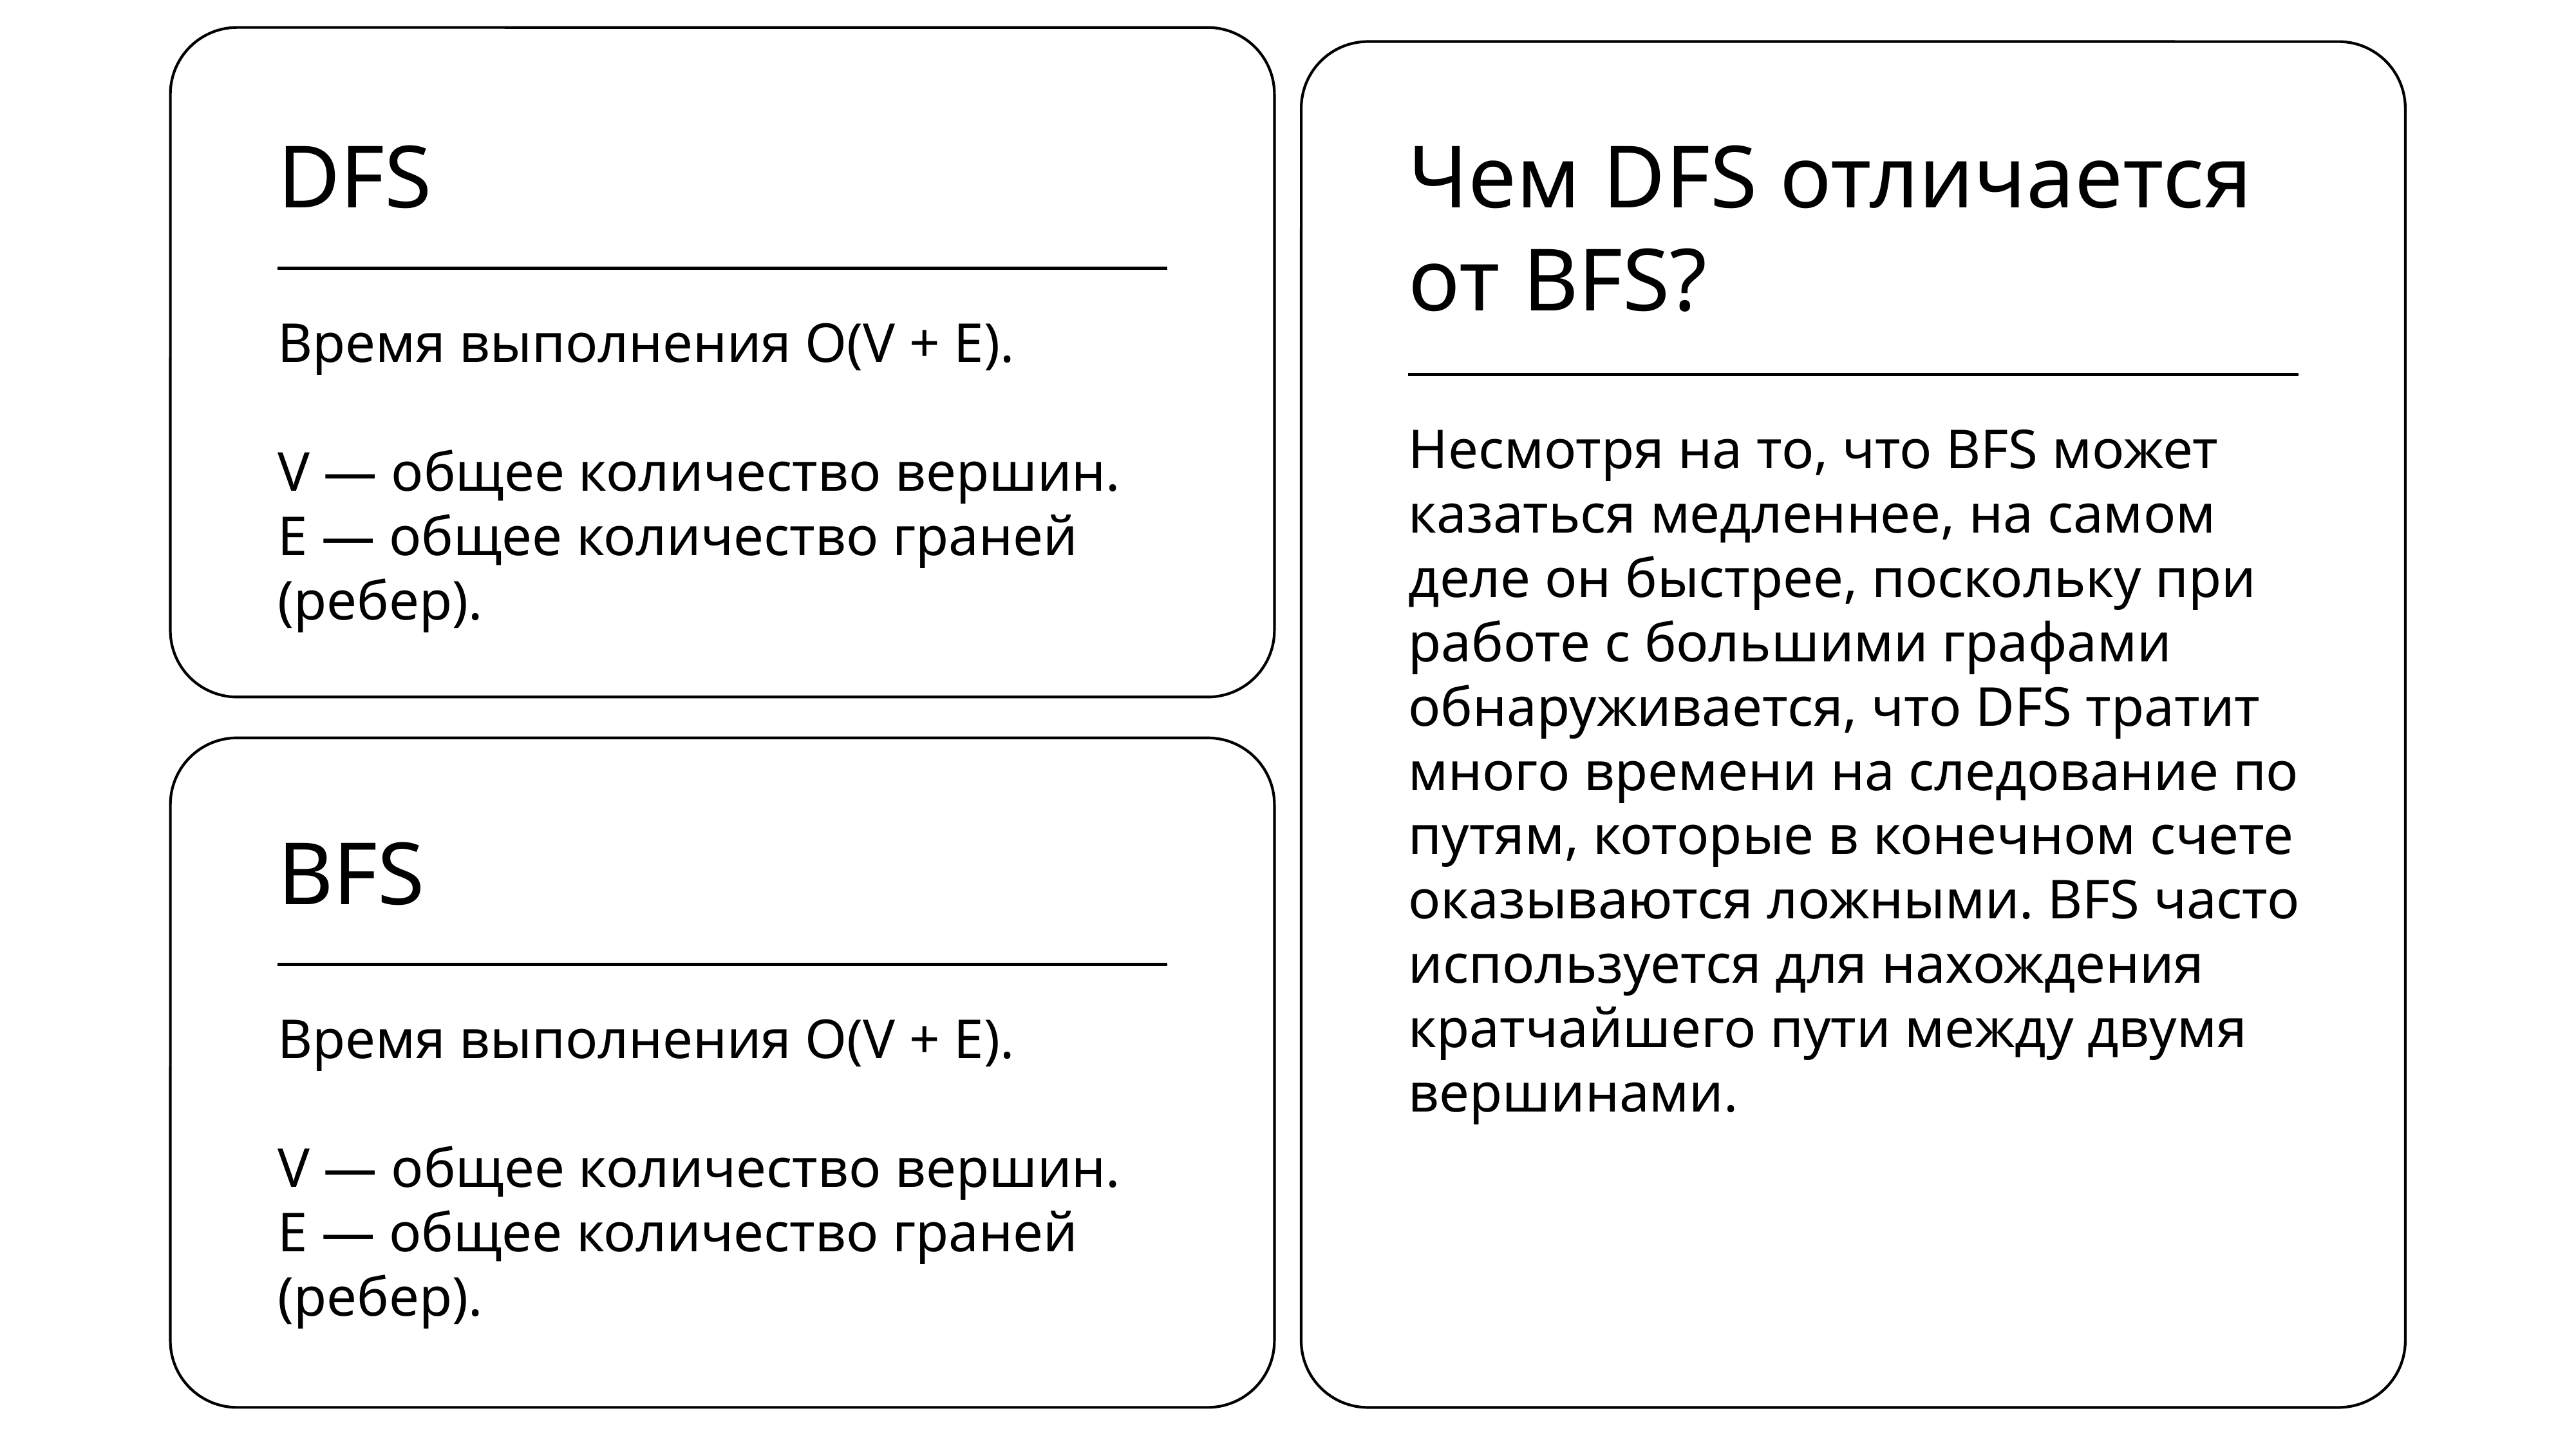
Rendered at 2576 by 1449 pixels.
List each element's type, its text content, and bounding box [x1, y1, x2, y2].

picture [277, 267, 1167, 270]
text_box [170, 737, 1275, 1408]
text_box Несмотря на то, что BFS может казаться медленнее, на самом деле он быстрее, поскольку при работе с большими графами обнаруживается, что DFS тратит много времени на следование по путям, которые в конечном счете оказываются ложными. BFS часто используется для нахождения кратчайшего пути между двумя вершинами. [1408, 414, 2316, 1141]
text_box BFS [277, 818, 1196, 953]
text_box [1301, 41, 2405, 1408]
picture [277, 963, 1167, 966]
picture [1408, 373, 2299, 376]
text_box Чем DFS отличается от BFS? [1408, 122, 2327, 363]
text_box Время выполнения O(V + E). V — общее количество вершин. E — общее количество граней (ребер). [277, 1005, 1185, 1345]
text_box [170, 27, 1275, 697]
text_box DFS [277, 122, 1196, 257]
text_box Время выполнения O(V + E). V — общее количество вершин. E — общее количество граней (ребер). [277, 308, 1185, 649]
